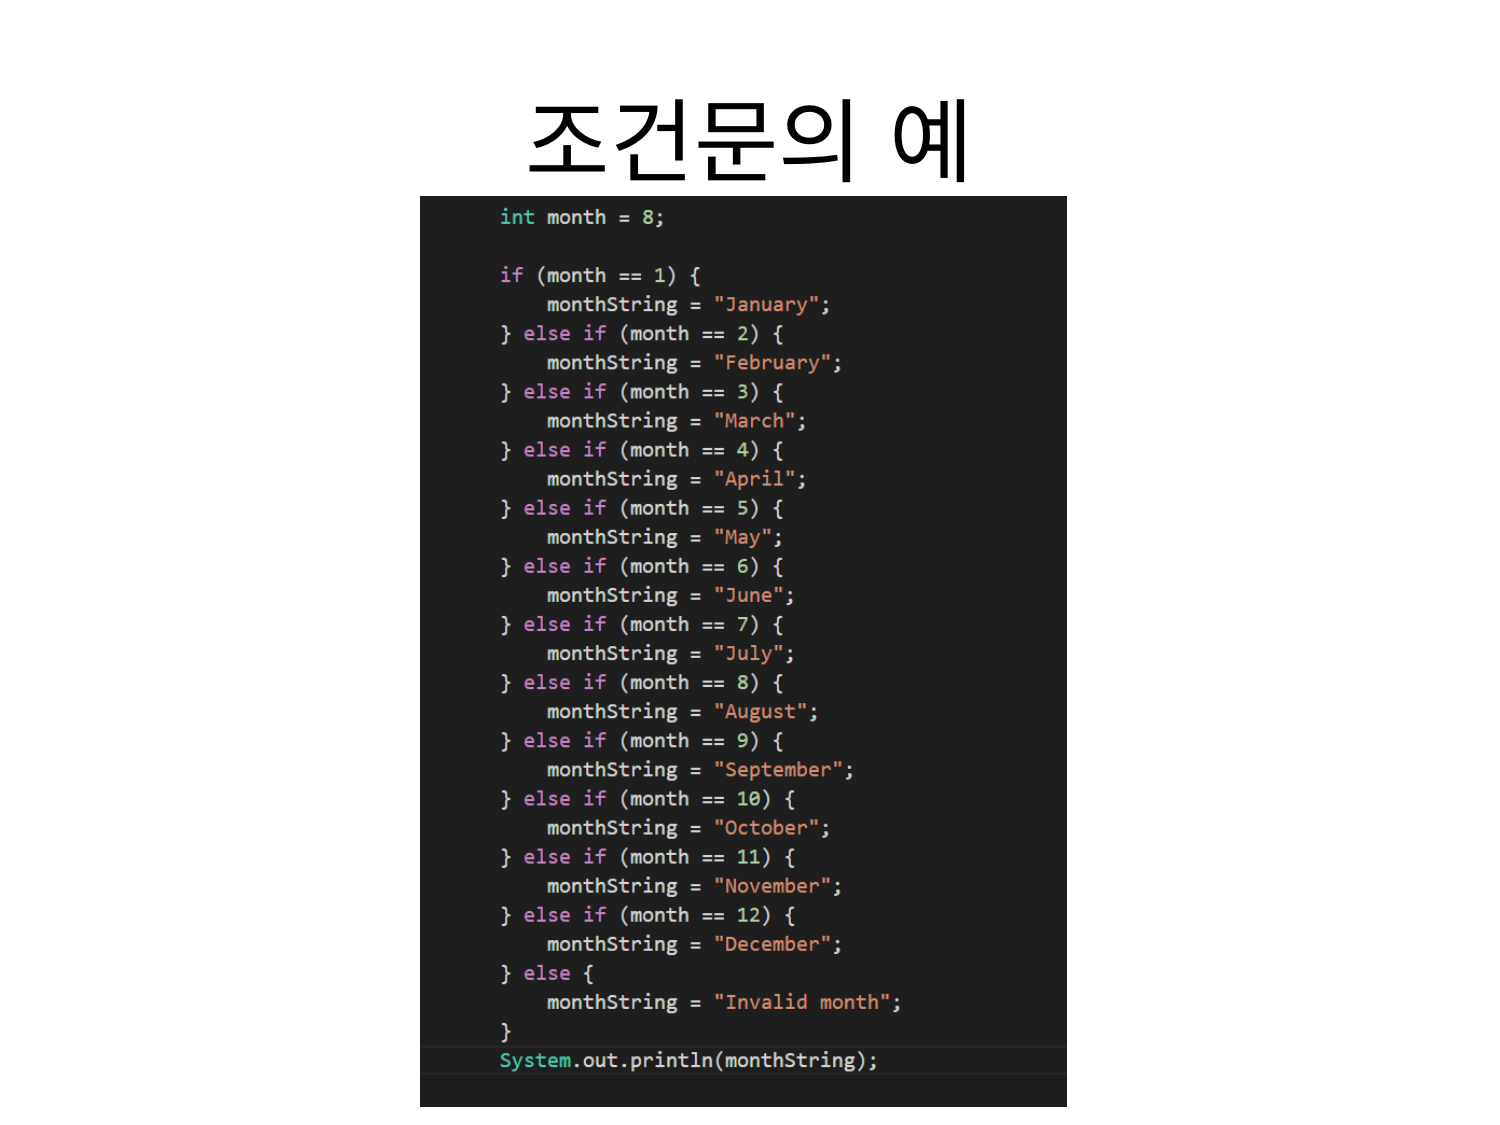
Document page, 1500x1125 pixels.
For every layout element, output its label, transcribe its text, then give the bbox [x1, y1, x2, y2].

title 조건문의 예 [75, 45, 1425, 233]
picture [420, 195, 1067, 1108]
